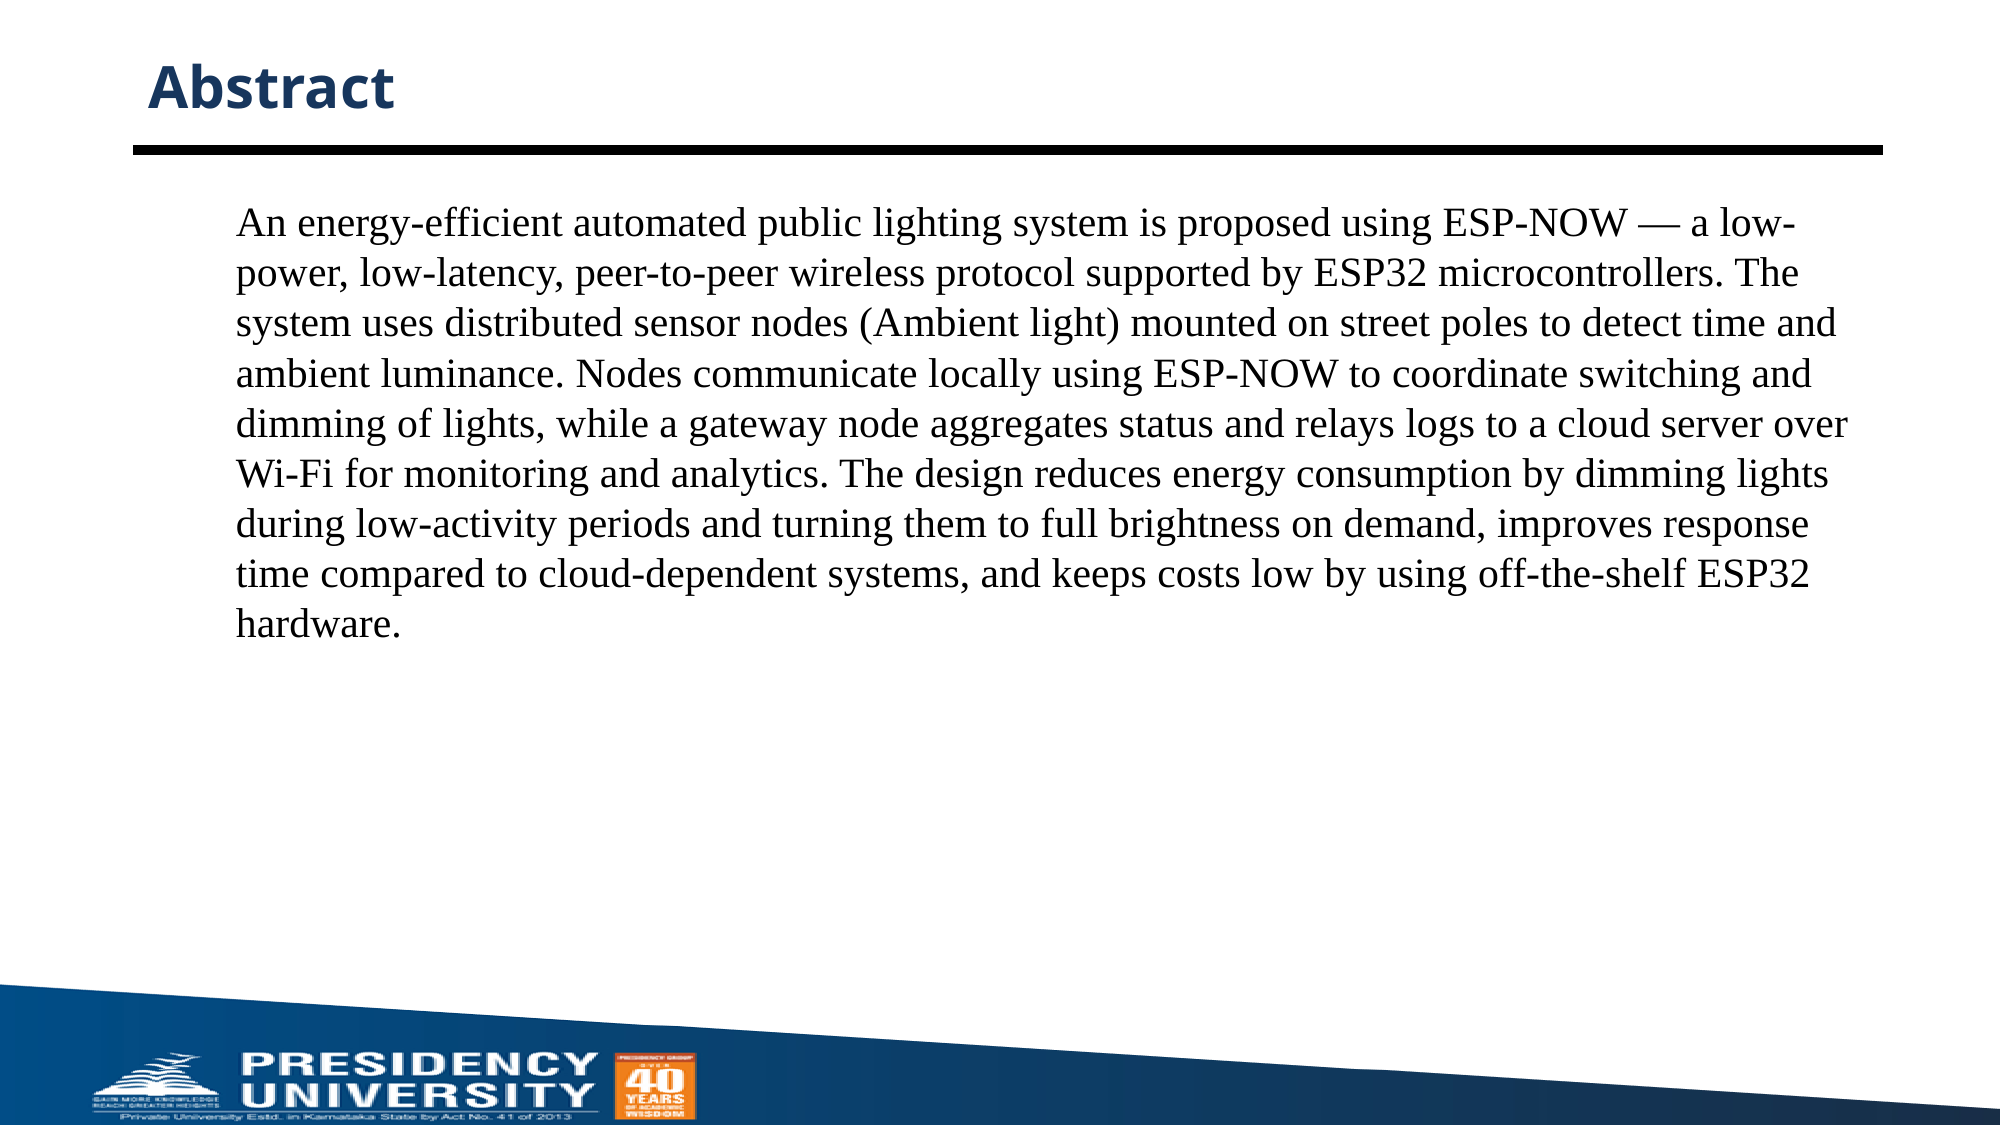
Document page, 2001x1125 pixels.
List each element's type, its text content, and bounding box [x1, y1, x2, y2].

picture [0, 982, 2000, 1125]
title Abstract [133, 45, 1884, 125]
list An energy-efficient automated public lighting system is proposed using ESP-NOW — a low-power, low-latency, peer-to-peer wireless protocol supported by ESP32 microcontrollers. The system uses distributed sensor nodes (Ambient light) mounted on street poles to detect time and ambient luminance. Nodes communicate locally using ESP-NOW to coordinate switching and dimming of lights, while a gateway node aggregates status and relays logs to a cloud server over Wi-Fi for monitoring and analytics. The design reduces energy consumption by dimming lights during low-activity periods and turning them to full brightness on demand, improves response time compared to cloud-dependent systems, and keeps costs low by using off-the-shelf ESP32 hardware. [133, 187, 1884, 1000]
